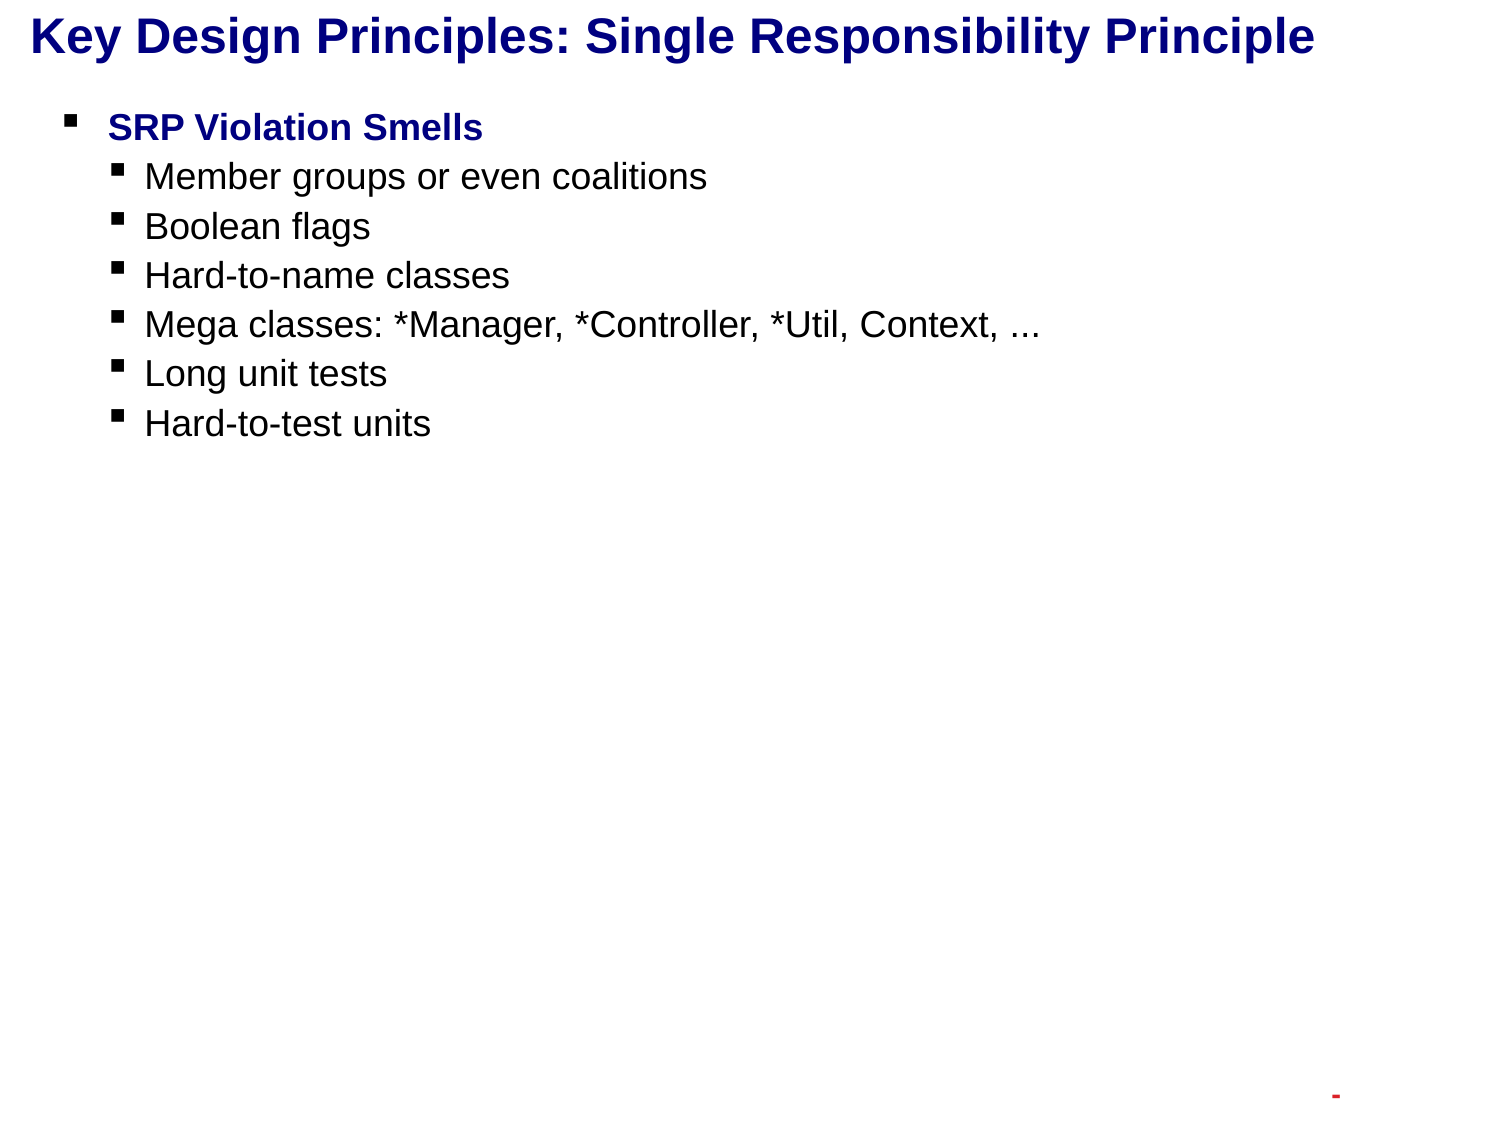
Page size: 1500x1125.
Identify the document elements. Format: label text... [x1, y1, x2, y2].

list SRP Violation Smells Member groups or even coalitions Boolean flags Hard-to-name classes Mega classes: *Manager, *Controller, *Util, Context, ... Long unit tests Hard-to-test units [45, 95, 1457, 455]
title Key Design Principles: Single Responsibility Principle [0, 0, 1500, 67]
